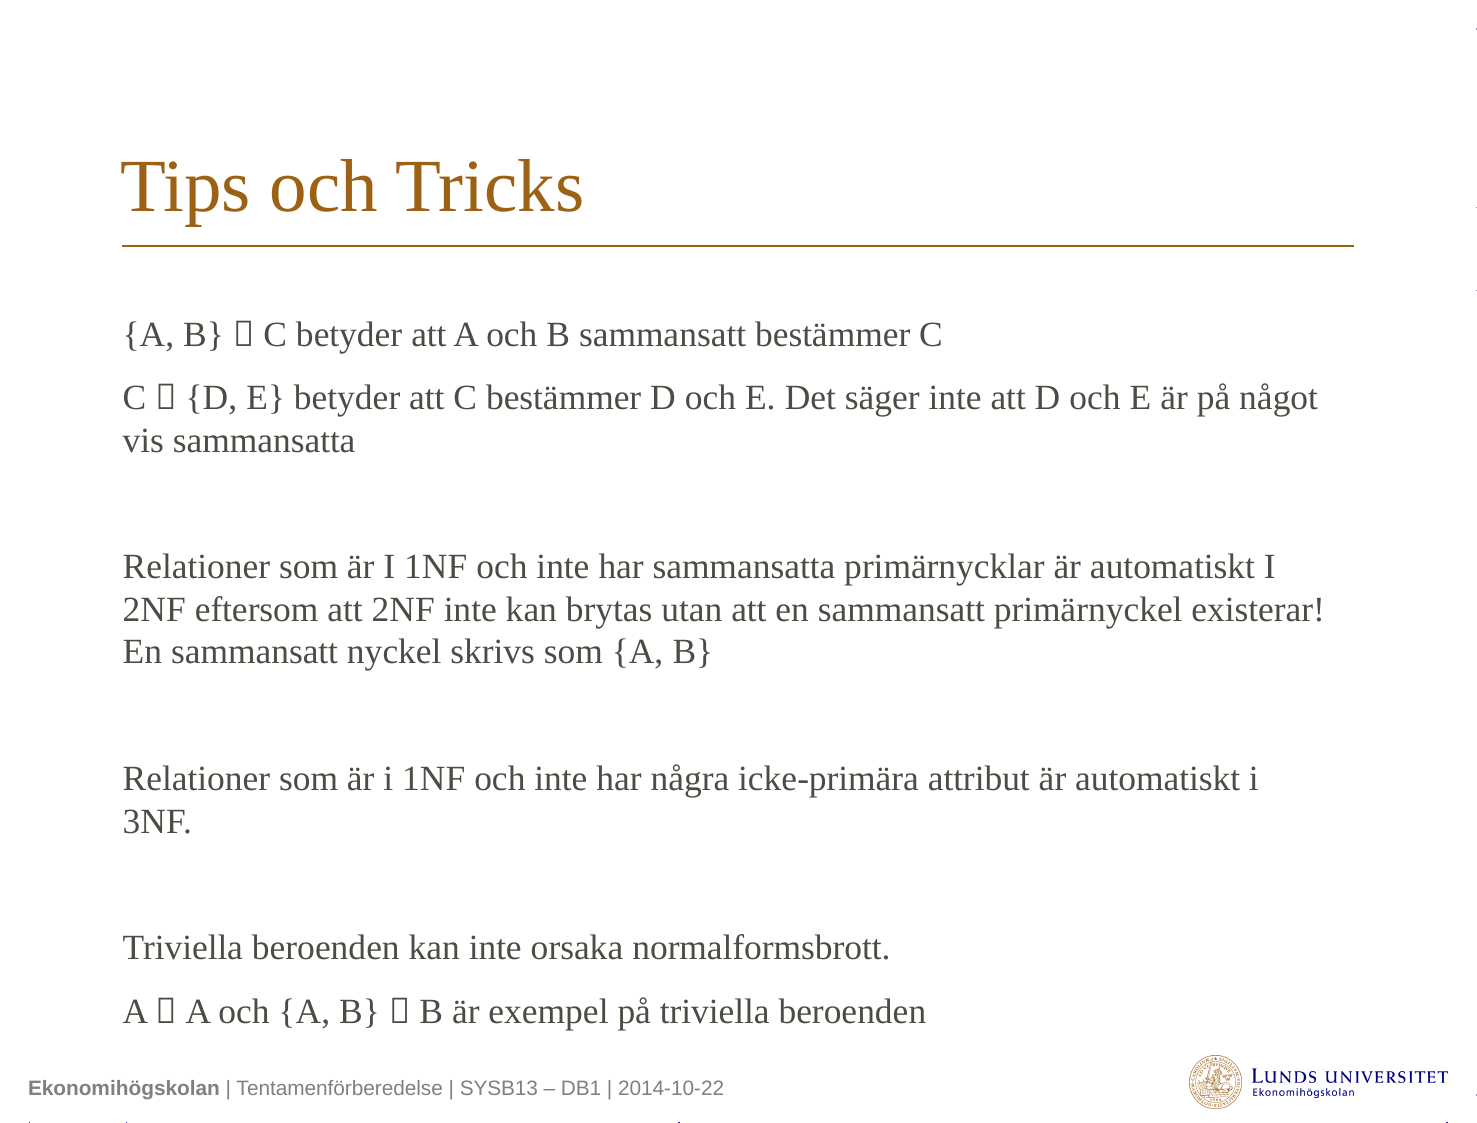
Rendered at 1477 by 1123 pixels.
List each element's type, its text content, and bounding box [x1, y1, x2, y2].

list {A, B}  C betyder att A och B sammansatt bestämmer C C  {D, E} betyder att C bestämmer D och E. Det säger inte att D och E är på något vis sammansatta Relationer som är I 1NF och inte har sammansatta primärnycklar är automatiskt I 2NF eftersom att 2NF inte kan brytas utan att en sammansatt primärnyckel existerar! En sammansatt nyckel skrivs som {A, B} Relationer som är i 1NF och inte har några icke-primära attribut är automatiskt i 3NF. Triviella beroenden kan inte orsaka normalformsbrott. A  A och {A, B}  B är exempel på triviella beroenden [107, 302, 1353, 1072]
picture [1189, 1055, 1448, 1109]
title Tips och Tricks [105, 46, 1354, 234]
